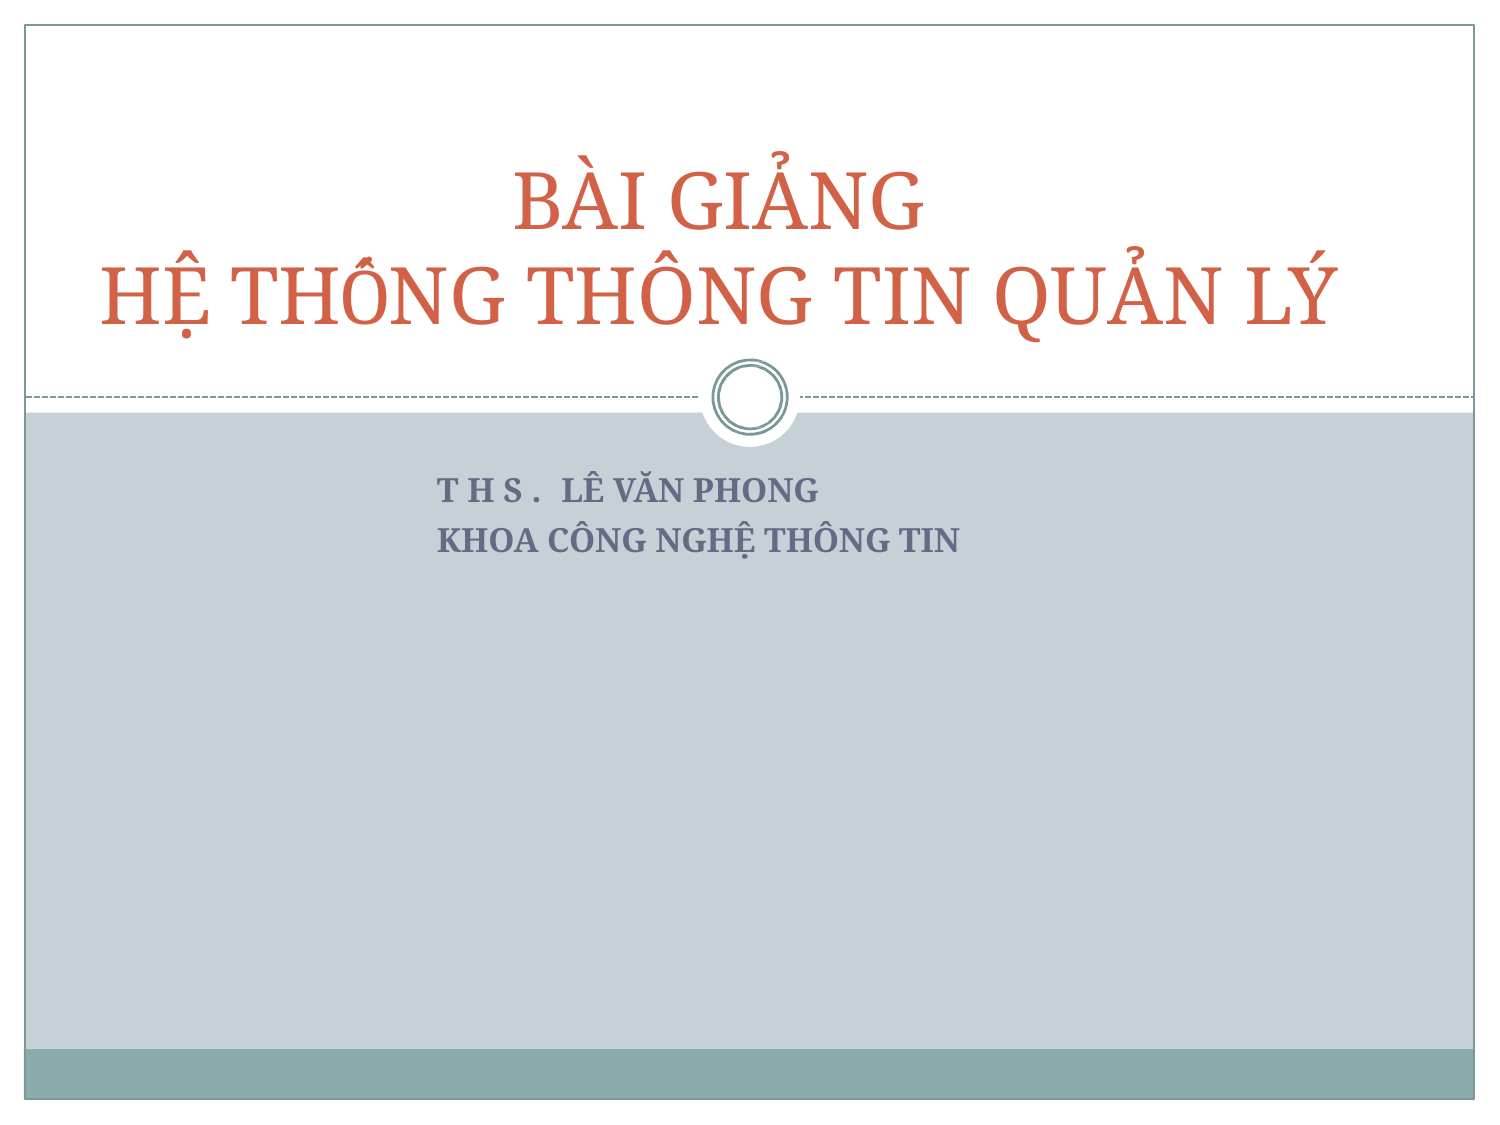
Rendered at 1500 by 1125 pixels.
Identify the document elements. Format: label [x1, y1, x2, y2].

text_box [0, 0, 1500, 1125]
